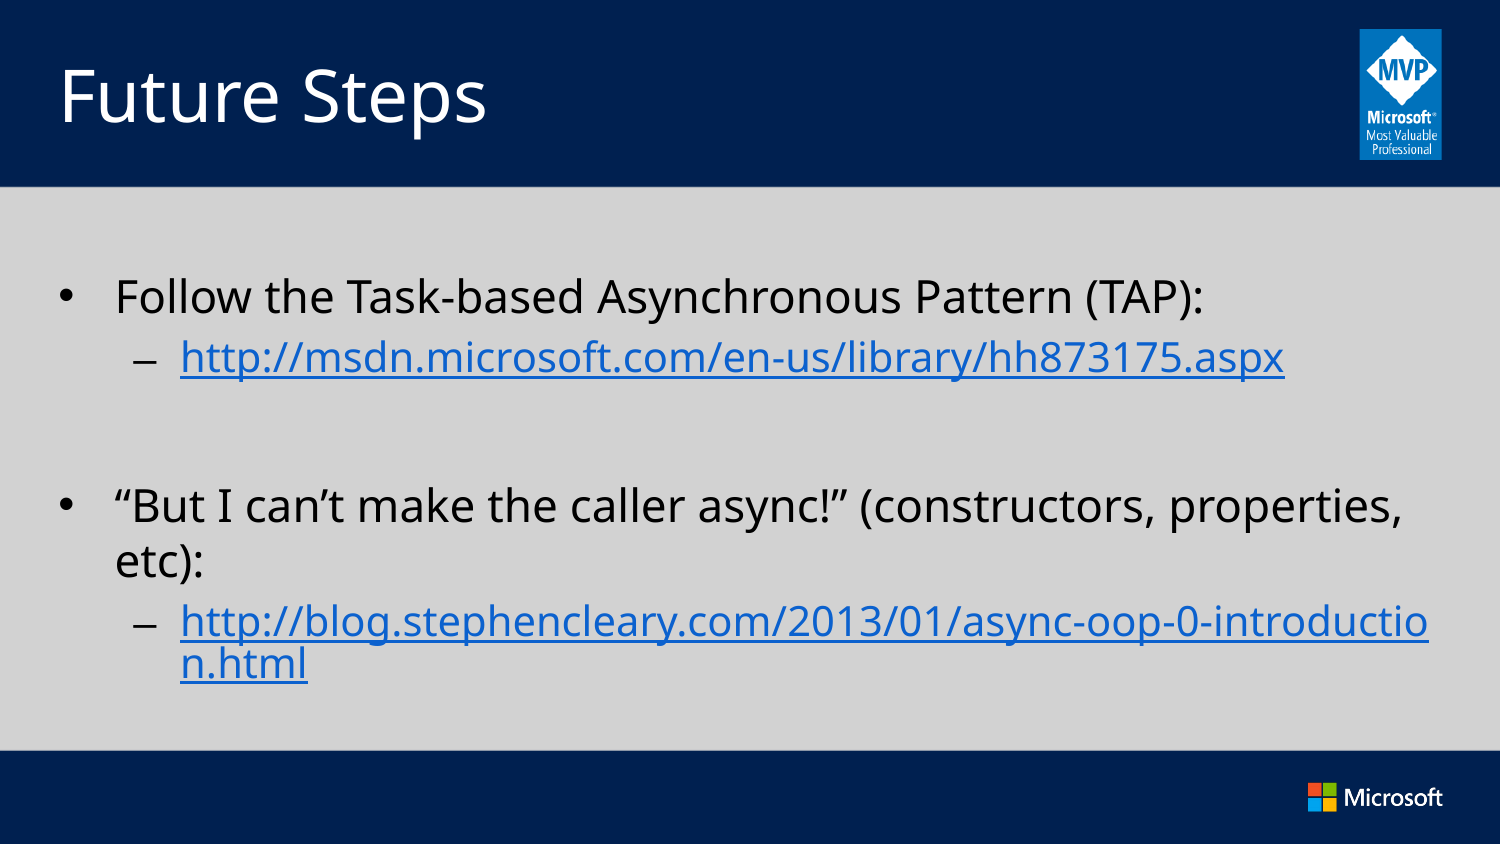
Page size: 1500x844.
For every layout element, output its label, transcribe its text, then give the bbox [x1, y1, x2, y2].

title Future Steps [58, 0, 1310, 187]
picture [0, 0, 1500, 844]
list Follow the Task-based Asynchronous Pattern (TAP): http://msdn.microsoft.com/en-us/library/hh873175.aspx “But I can’t make the caller async!” (constructors, properties, etc): http://blog.stephencleary.com/2013/01/async-oop-0-introduction.html [58, 188, 1446, 750]
